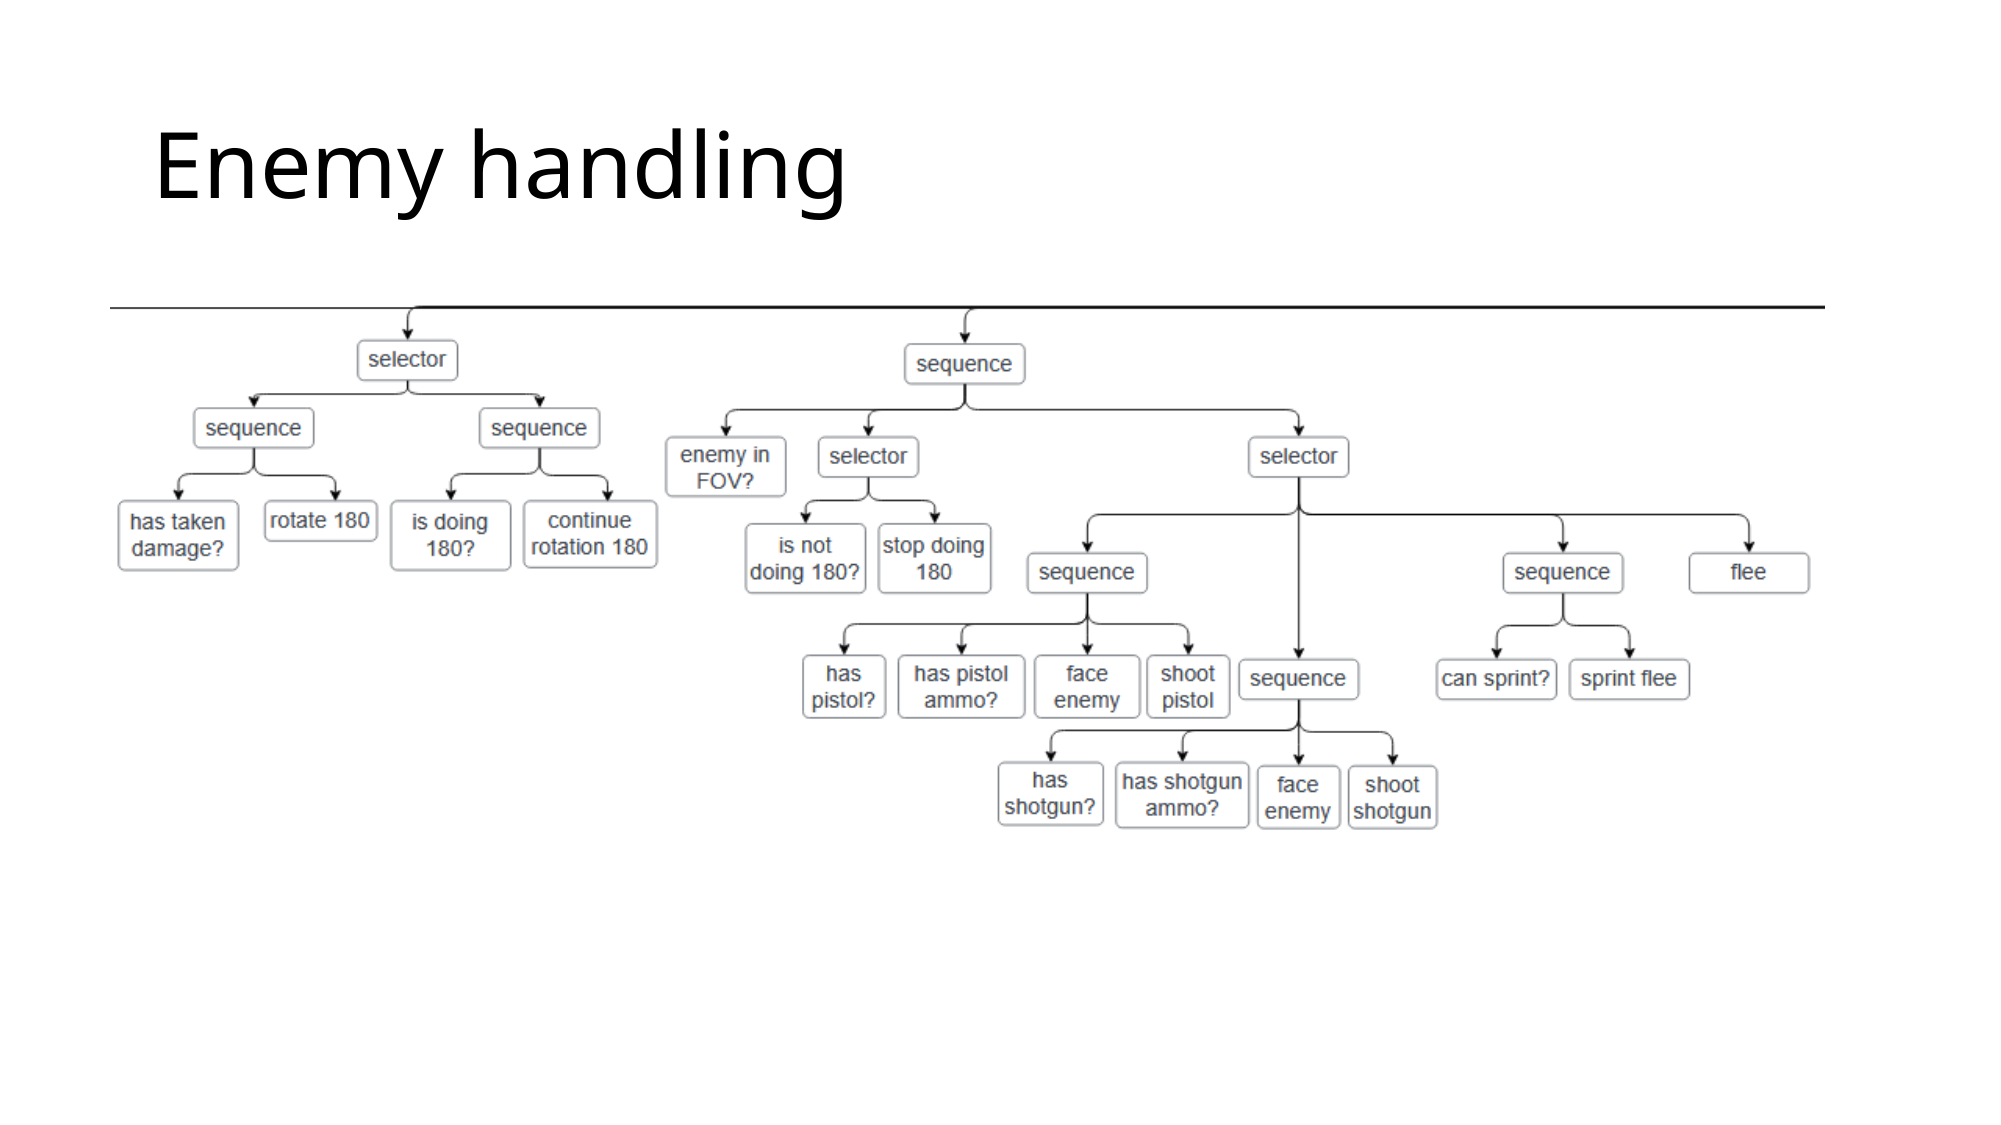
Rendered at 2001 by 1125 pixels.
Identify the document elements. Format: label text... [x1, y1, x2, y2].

list How does your agent deal with enemies (aiming, shooting, item usage, avoidance, hiding, usage of sprint, …)? USE IMAGES/GIFS [137, 299, 1863, 1014]
title Enemy handling [137, 59, 1863, 278]
picture [110, 270, 1826, 855]
